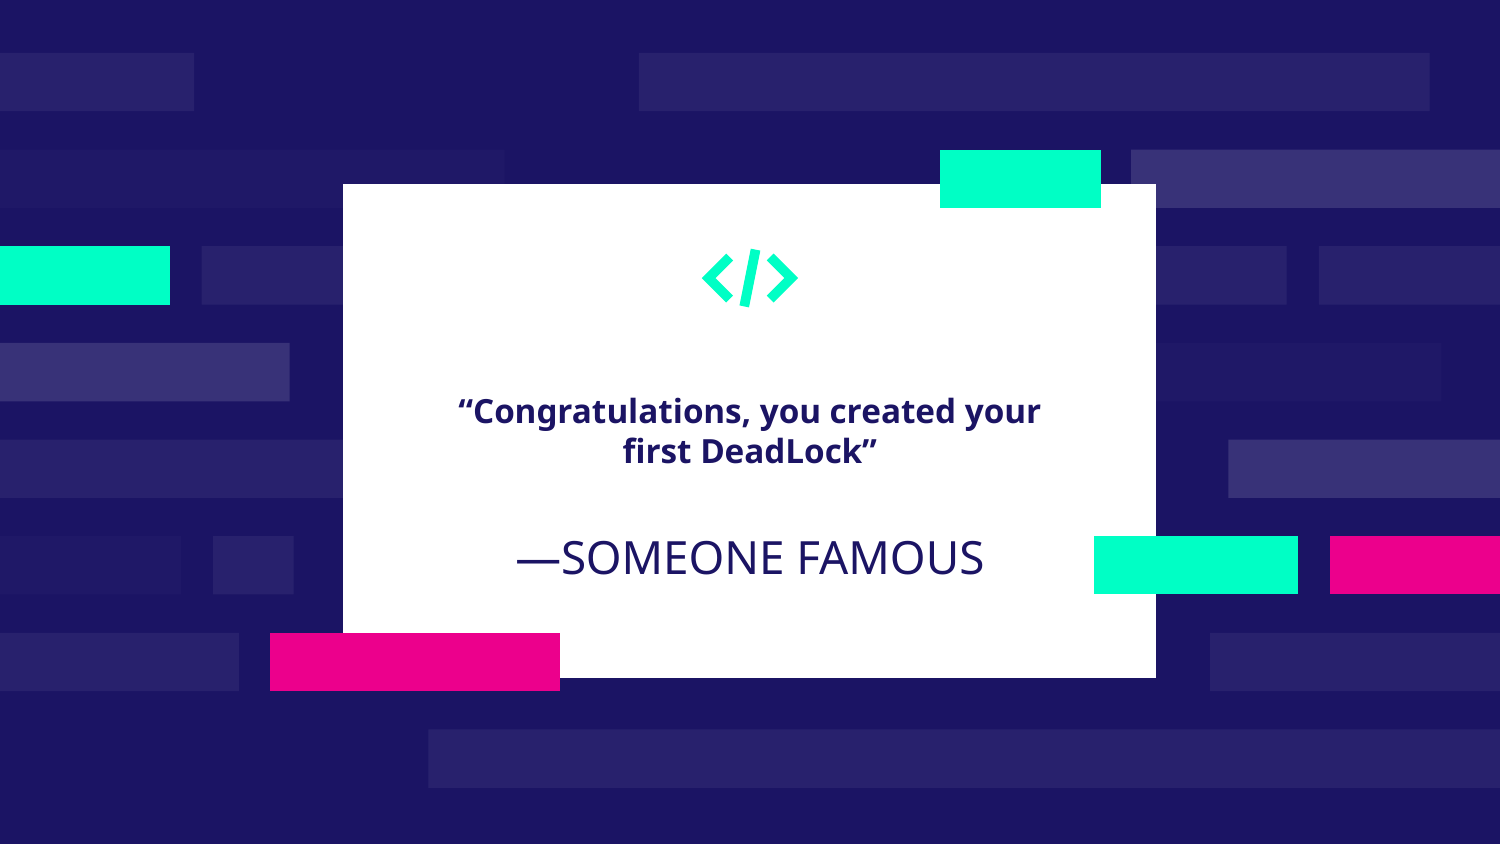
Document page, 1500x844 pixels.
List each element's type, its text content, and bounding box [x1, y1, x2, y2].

subtitle “Congratulations, you created your first DeadLock” [413, 383, 1087, 517]
title —SOMEONE FAMOUS [413, 528, 1087, 595]
